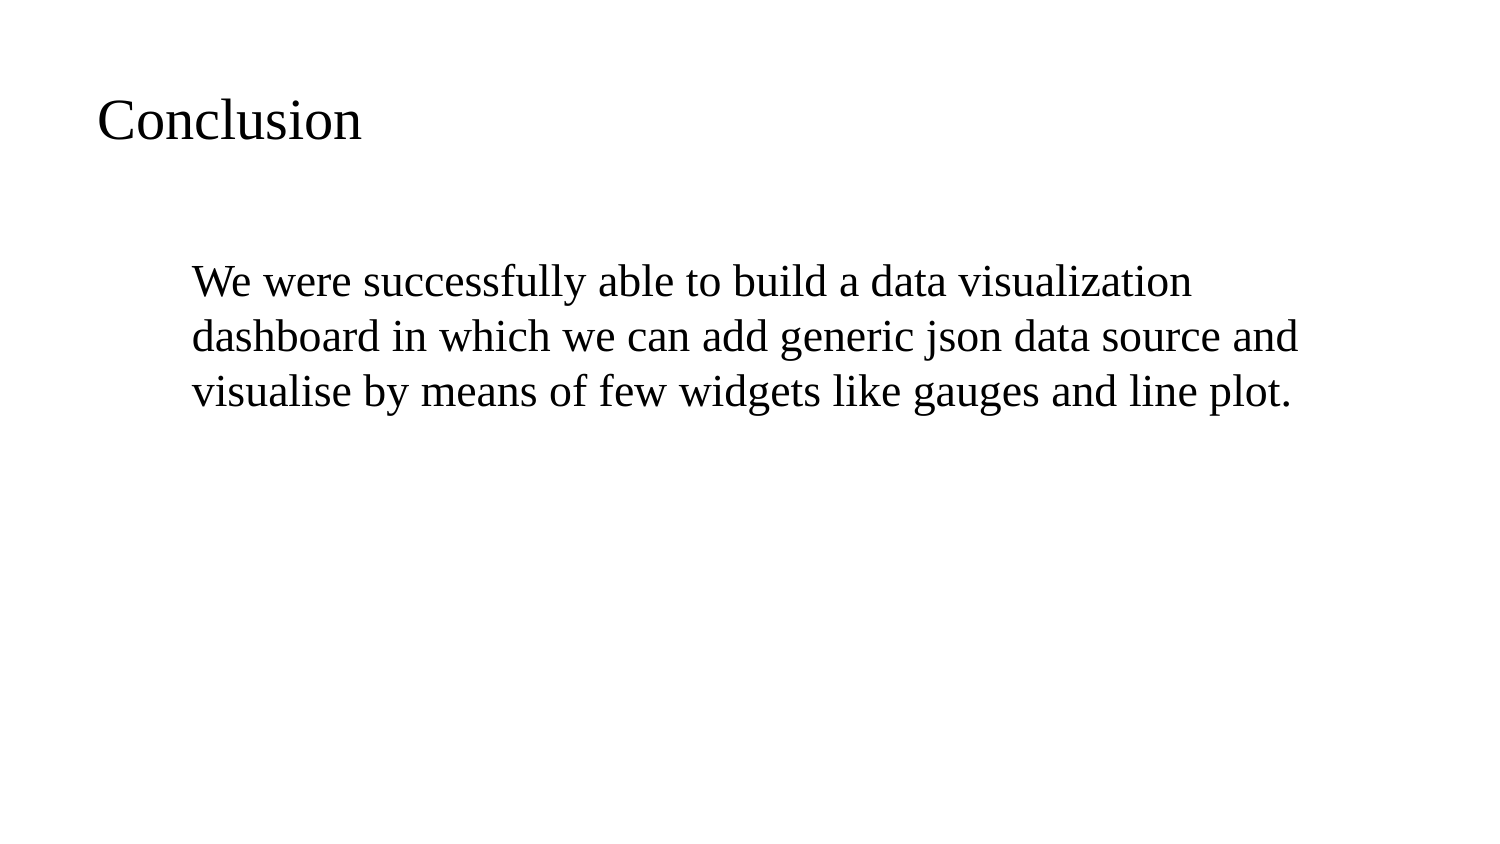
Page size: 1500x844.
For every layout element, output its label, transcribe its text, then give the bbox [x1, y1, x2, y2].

text_box We were successfully able to build a data visualization dashboard in which we can add generic json data source and visualise by means of few widgets like gauges and line plot. [177, 243, 1406, 412]
text_box Conclusion [82, 73, 407, 154]
